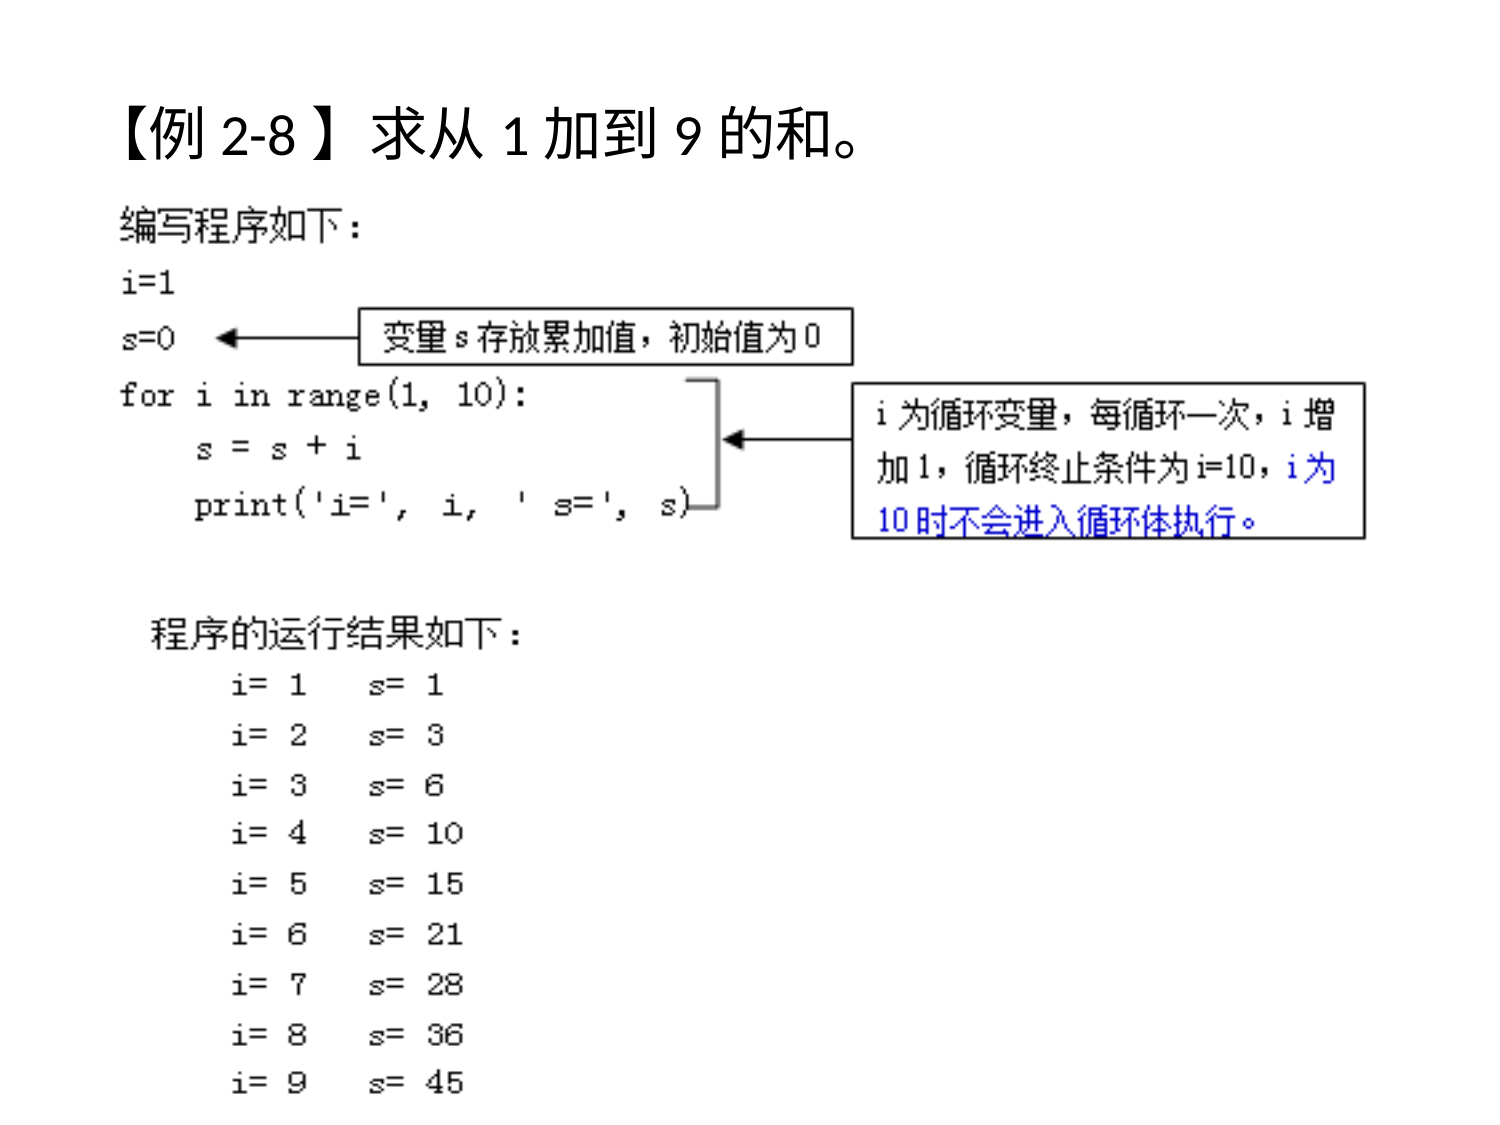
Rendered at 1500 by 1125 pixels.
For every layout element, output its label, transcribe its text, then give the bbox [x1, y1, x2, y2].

picture [147, 607, 562, 1107]
picture [100, 196, 1380, 551]
list 【例2-8】求从1加到9的和。 [75, 90, 1425, 1005]
